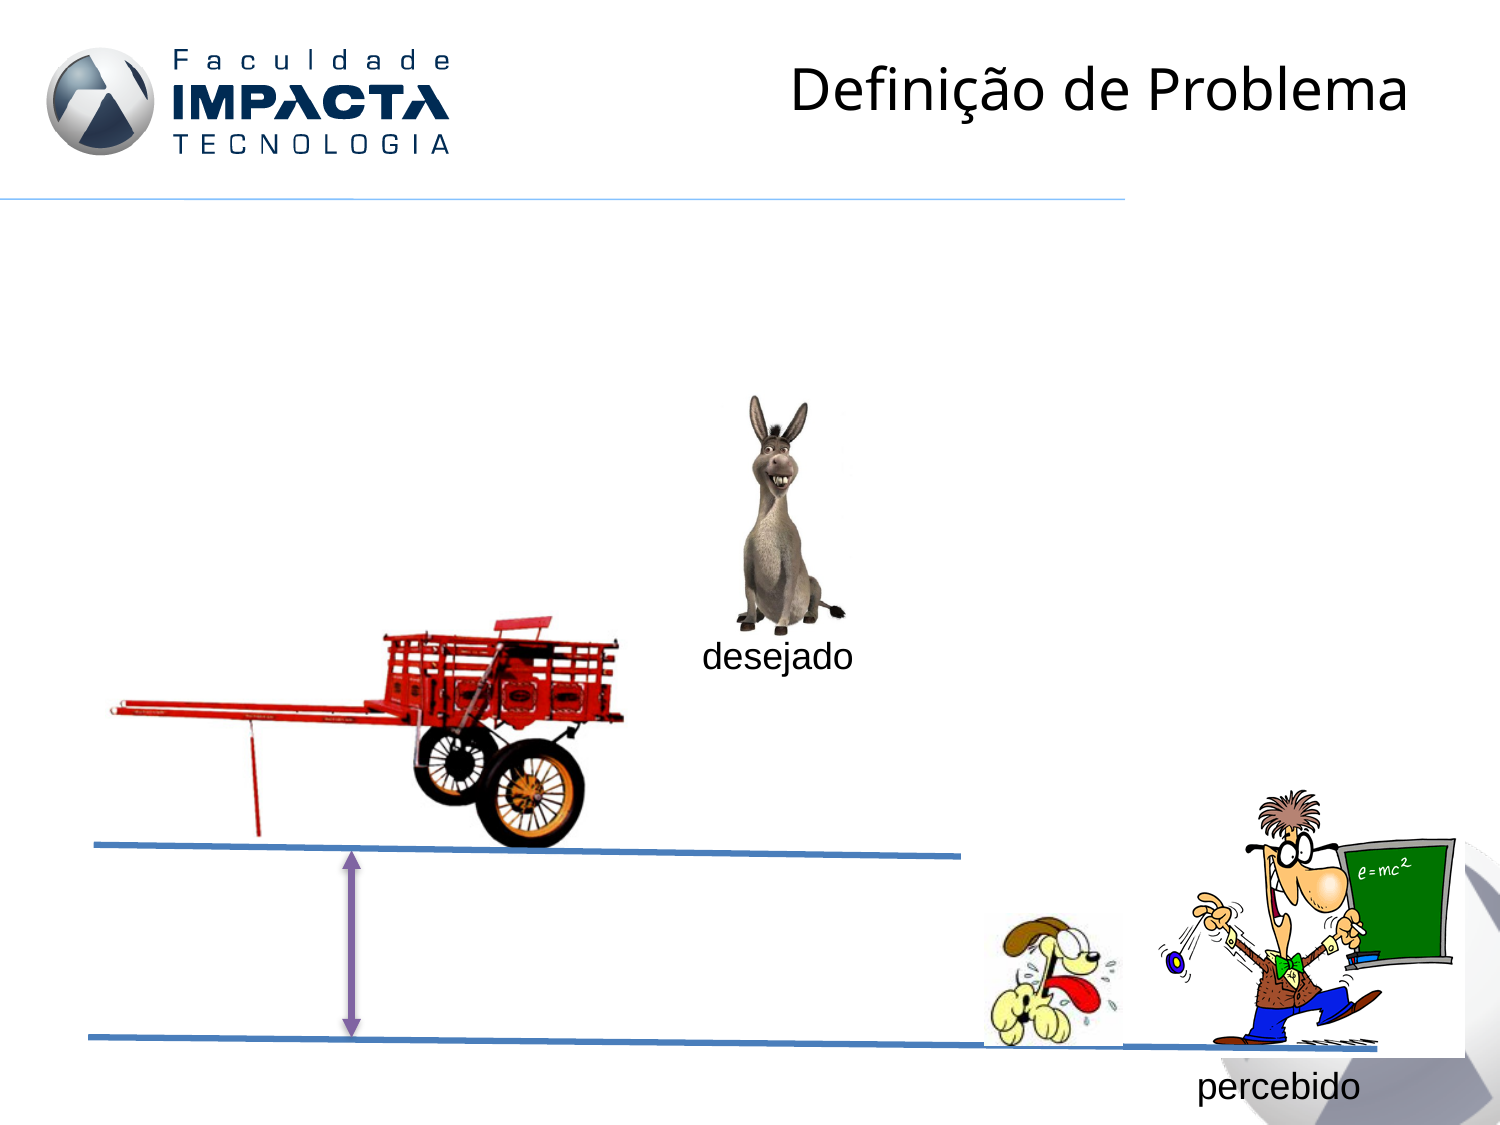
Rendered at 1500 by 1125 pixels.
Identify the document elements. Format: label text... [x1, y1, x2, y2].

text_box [87, 1036, 980, 1050]
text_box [1126, 1036, 1378, 1050]
picture [1154, 784, 1500, 1125]
picture [105, 610, 629, 844]
picture [35, 35, 458, 164]
picture [984, 913, 1123, 1047]
text_box desejado [687, 625, 869, 685]
picture [714, 390, 868, 640]
title Definição de Problema [75, 45, 1425, 233]
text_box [93, 844, 962, 857]
text_box percebido [1182, 1065, 1376, 1115]
